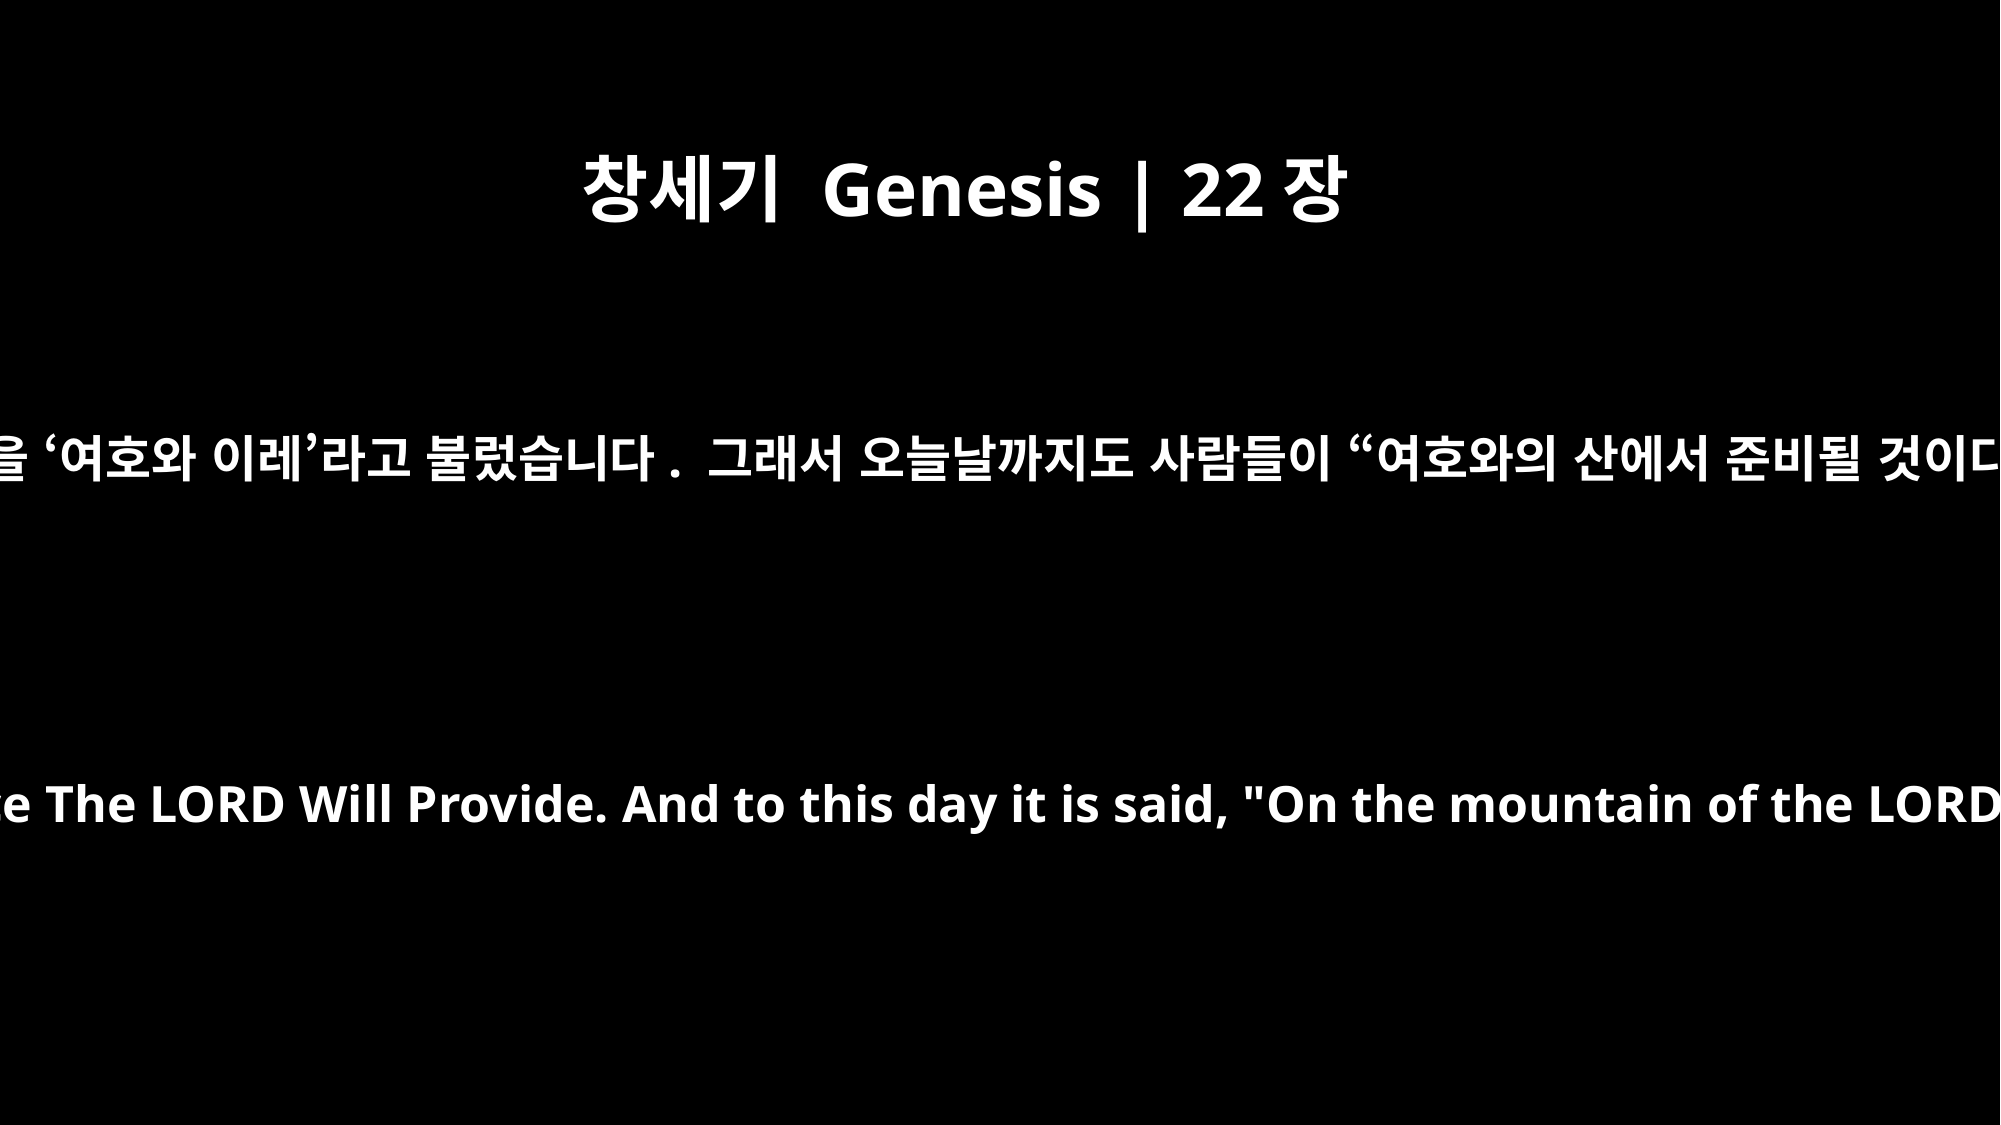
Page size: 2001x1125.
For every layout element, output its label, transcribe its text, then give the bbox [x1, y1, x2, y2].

text_box 14 그리고 아브라함은 그곳을 ‘여호와 이레’라고 불렀습니다. 그래서 오늘날까지도 사람들이 “여호와의 산에서 준비될 것이다”라는 말을 합니다. [0, 359, 2000, 495]
text_box So Abraham called that place The LORD Will Provide. And to this day it is said, "On the mountain of the LORD it will be provided." [0, 764, 2000, 840]
text_box 창세기 Genesis | 22장 [566, 136, 1365, 239]
